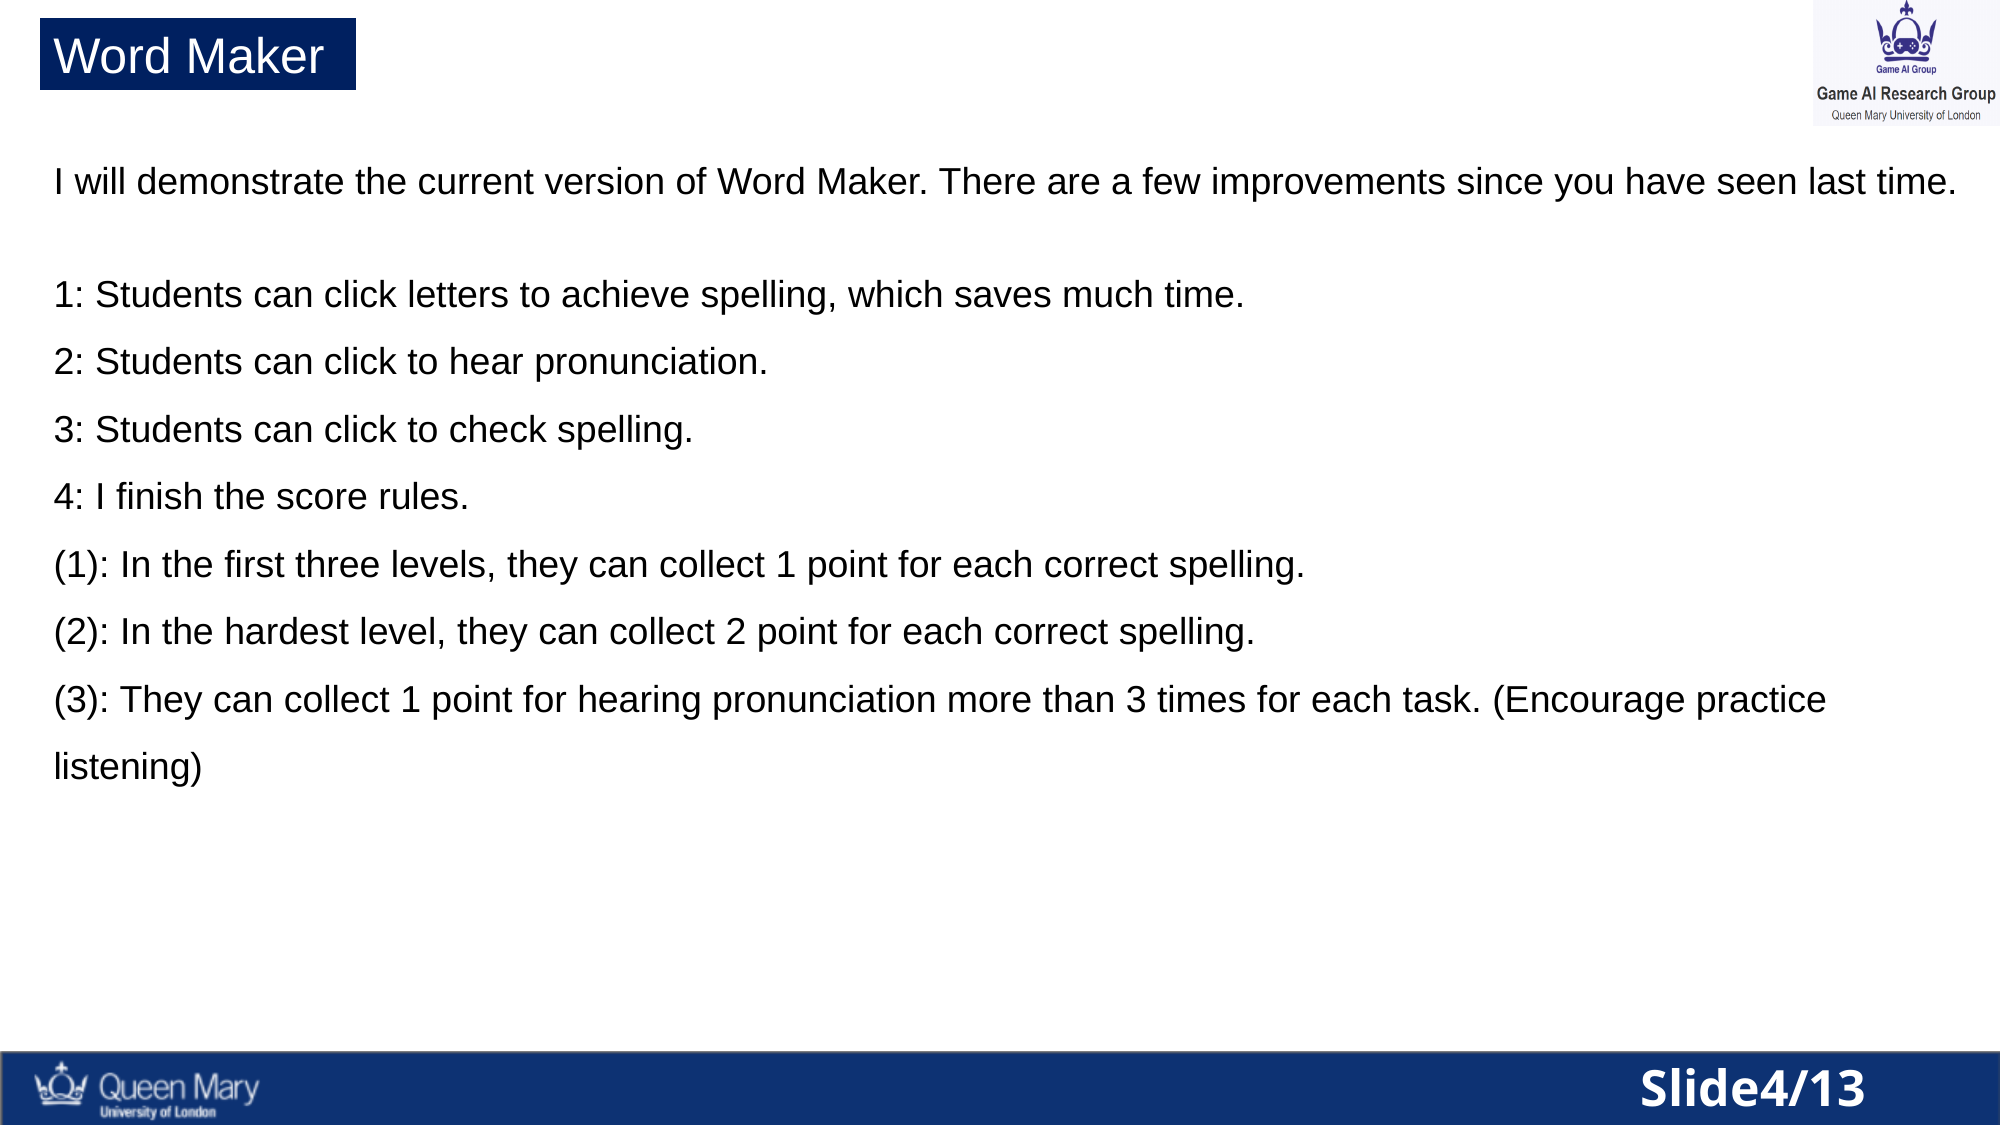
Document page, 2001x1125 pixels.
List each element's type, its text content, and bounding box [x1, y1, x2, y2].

text_box I will demonstrate the current version of Word Maker. There are a few improvements since you have seen last time. 1: Students can click letters to achieve spelling, which saves much time. 2: Students can click to hear pronunciation. 3: Students can click to check spelling. 4: I finish the score rules. (1): In the first three levels, they can collect 1 point for each correct spelling. (2): In the hardest level, they can collect 2 point for each correct spelling. (3): They can collect 1 point for hearing pronunciation more than 3 times for each task. (Encourage practice listening) [38, 149, 1990, 795]
picture [1813, 0, 2000, 126]
text_box Word Maker [37, 15, 359, 93]
picture [0, 1051, 2000, 1125]
